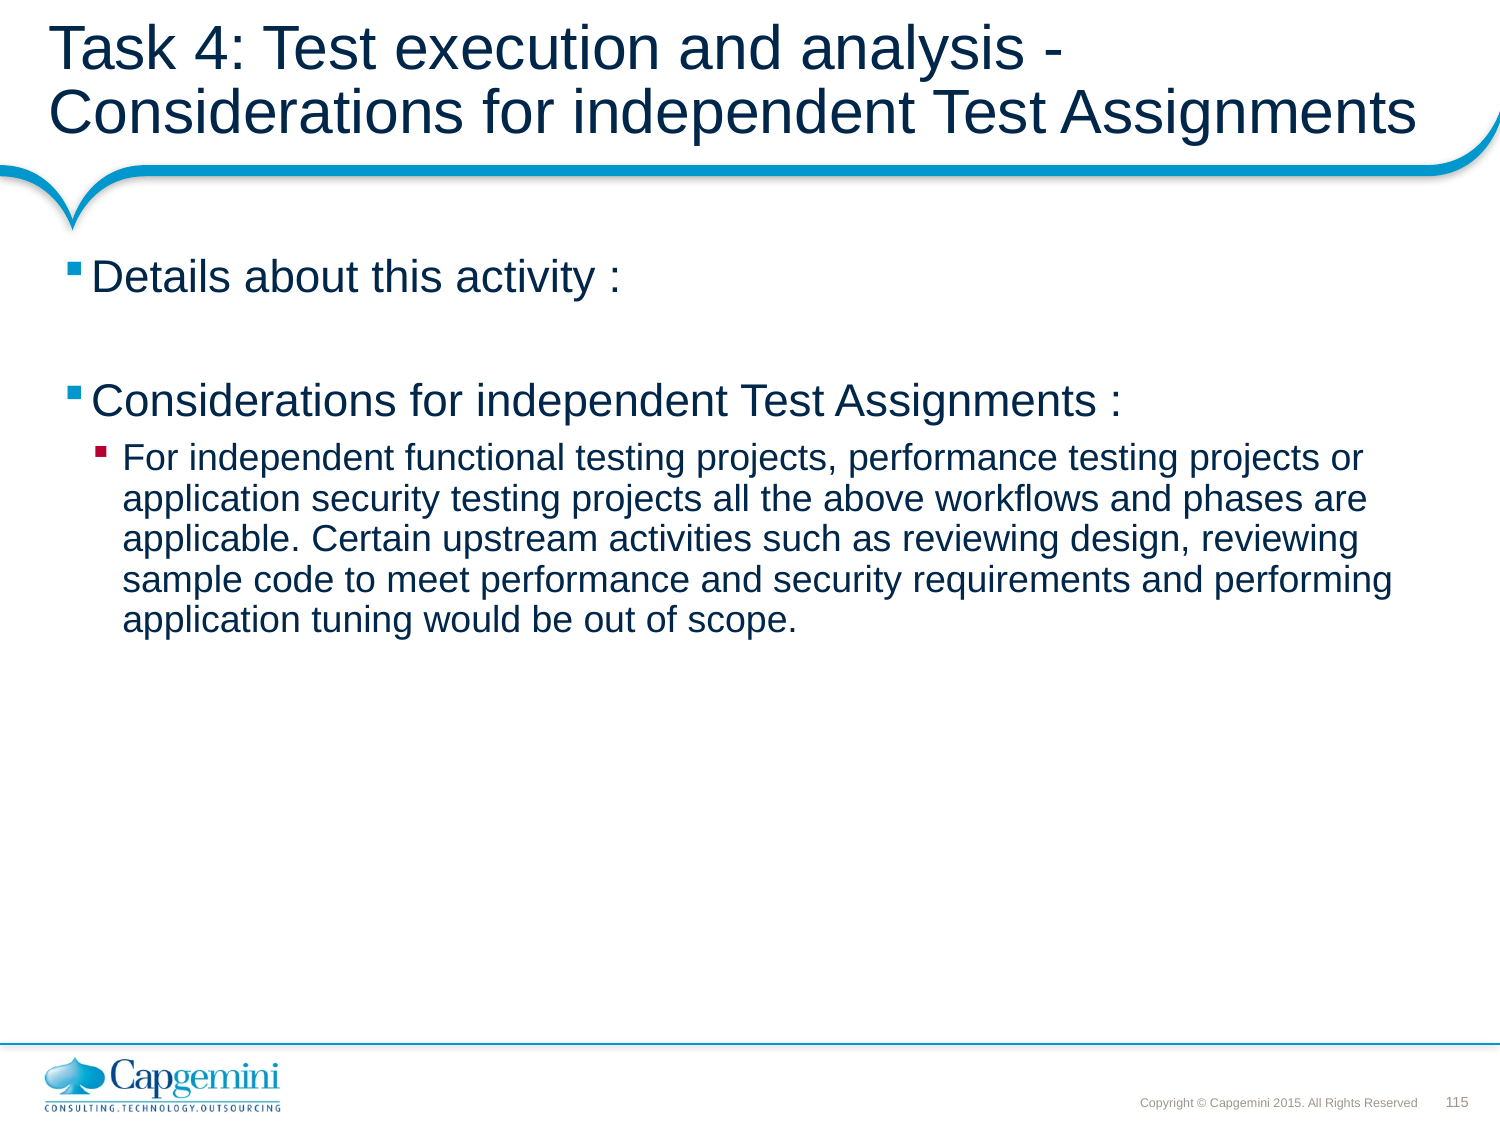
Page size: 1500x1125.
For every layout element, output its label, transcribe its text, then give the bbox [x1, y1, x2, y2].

list Details about this activity : Considerations for independent Test Assignments : For independent functional testing projects, performance testing projects or application security testing projects all the above workflows and phases are applicable. Certain upstream activities such as reviewing design, reviewing sample code to meet performance and security requirements and performing application tuning would be out of scope. [48, 245, 1500, 1007]
title Task 4: Test execution and analysis - Considerations for independent Test Assignments [0, 0, 1500, 165]
picture [44, 1056, 281, 1113]
